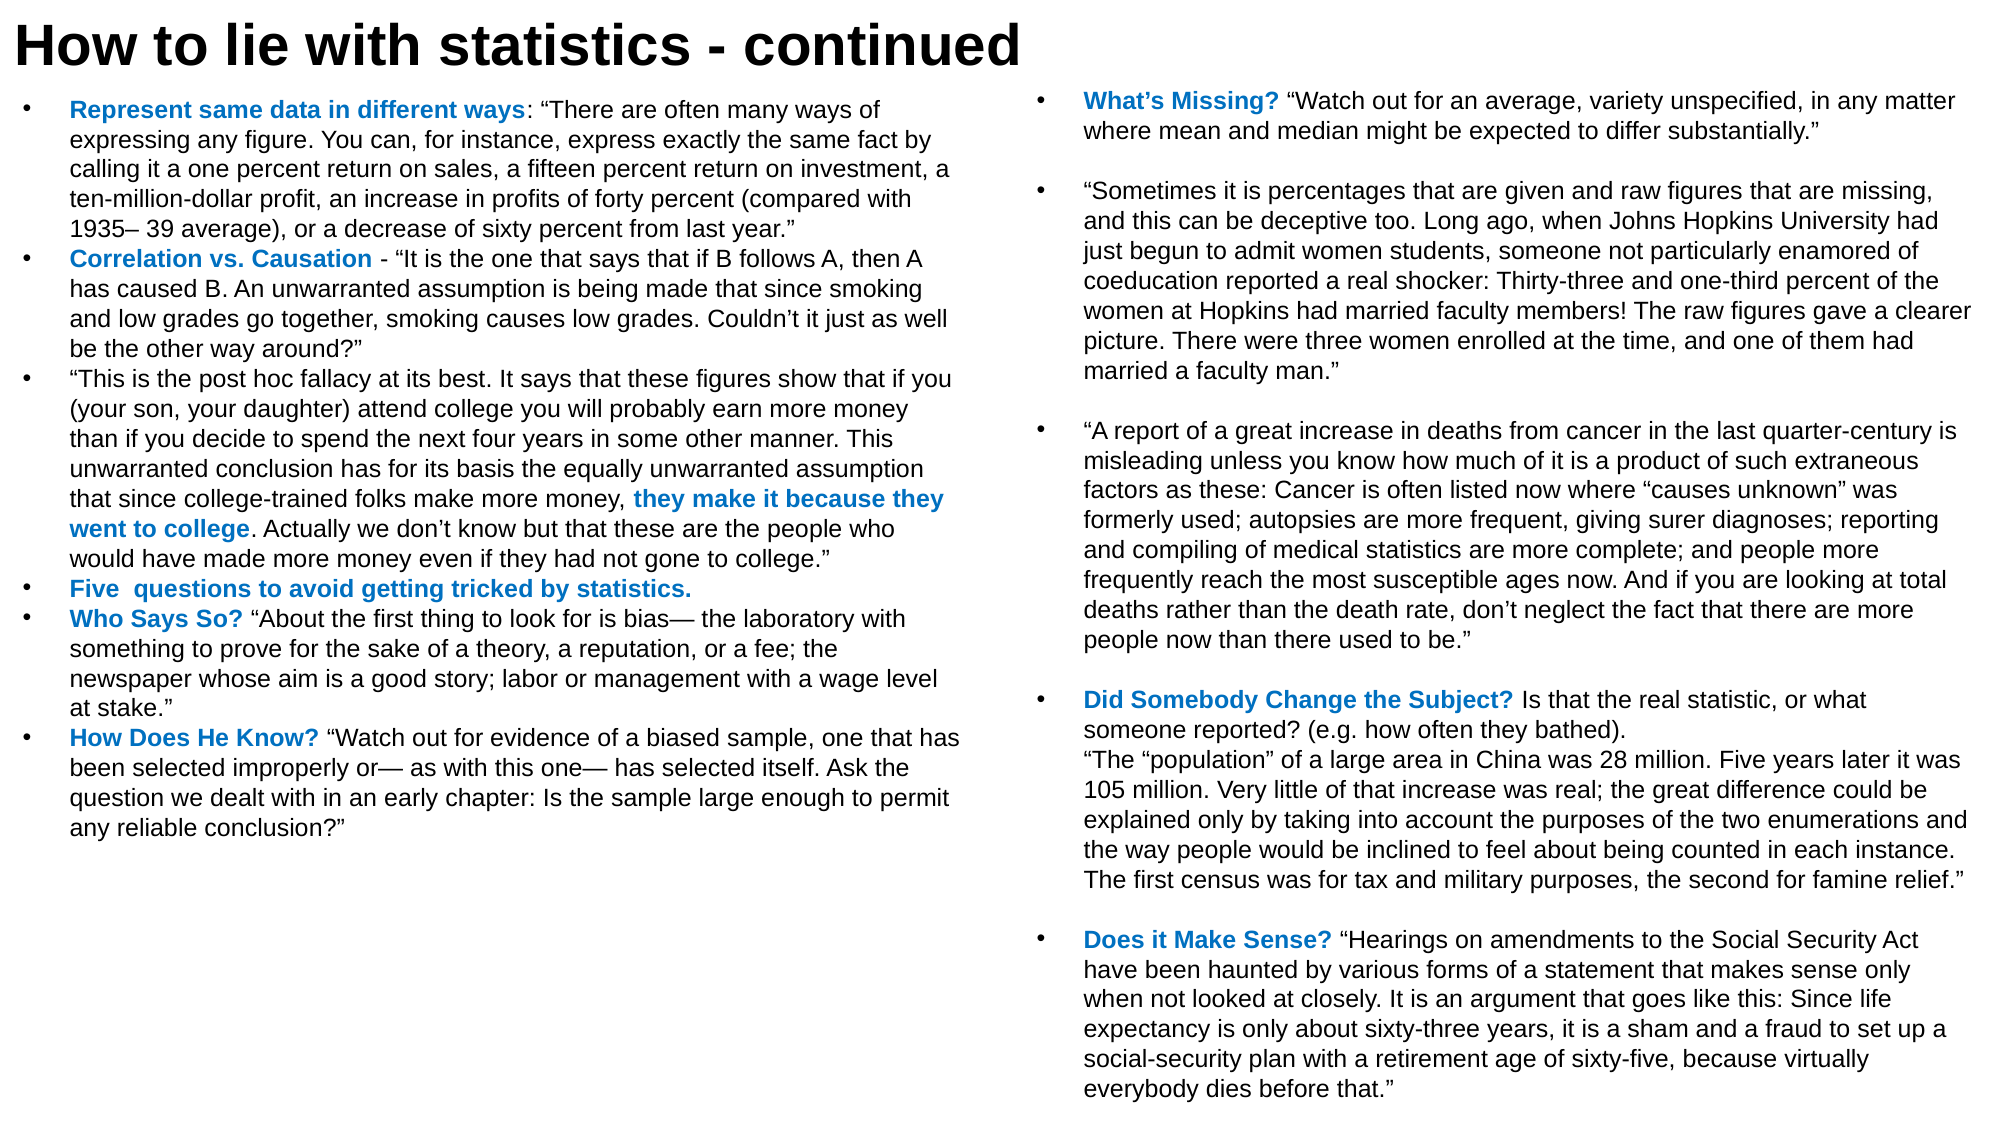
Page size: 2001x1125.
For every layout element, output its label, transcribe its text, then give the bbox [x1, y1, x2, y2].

text_box Represent same data in different ways: “There are often many ways of expressing any figure. You can, for instance, express exactly the same fact by calling it a one percent return on sales, a fifteen percent return on investment, a ten-million-dollar profit, an increase in profits of forty percent (compared with 1935– 39 average), or a decrease of sixty percent from last year.” Correlation vs. Causation - “It is the one that says that if B follows A, then A has caused B. An unwarranted assumption is being made that since smoking and low grades go together, smoking causes low grades. Couldn’t it just as well be the other way around?” “This is the post hoc fallacy at its best. It says that these figures show that if you (your son, your daughter) attend college you will probably earn more money than if you decide to spend the next four years in some other manner. This unwarranted conclusion has for its basis the equally unwarranted assumption that since college-trained folks make more money, they make it because they went to college. Actually we don’t know but that these are the people who would have made more money even if they had not gone to college.” Five questions to avoid getting tricked by statistics. Who Says So? “About the first thing to look for is bias— the laboratory with something to prove for the sake of a theory, a reputation, or a fee; the newspaper whose aim is a good story; labor or management with a wage level at stake.” How Does He Know? “Watch out for evidence of a biased sample, one that has been selected improperly or— as with this one— has selected itself. Ask the question we dealt with in an early chapter: Is the sample large enough to permit any reliable conclusion?” [8, 85, 979, 879]
text_box What’s Missing? “Watch out for an average, variety unspecified, in any matter where mean and median might be expected to differ substantially.” “Sometimes it is percentages that are given and raw figures that are missing, and this can be deceptive too. Long ago, when Johns Hopkins University had just begun to admit women students, someone not particularly enamored of coeducation reported a real shocker: Thirty-three and one-third percent of the women at Hopkins had married faculty members! The raw figures gave a clearer picture. There were three women enrolled at the time, and one of them had married a faculty man.” “A report of a great increase in deaths from cancer in the last quarter-century is misleading unless you know how much of it is a product of such extraneous factors as these: Cancer is often listed now where “causes unknown” was formerly used; autopsies are more frequent, giving surer diagnoses; reporting and compiling of medical statistics are more complete; and people more frequently reach the most susceptible ages now. And if you are looking at total deaths rather than the death rate, don’t neglect the fact that there are more people now than there used to be.” Did Somebody Change the Subject? Is that the real statistic, or what someone reported? (e.g. how often they bathed). “The “population” of a large area in China was 28 million. Five years later it was 105 million. Very little of that increase was real; the great difference could be explained only by taking into account the purposes of the two enumerations and the way people would be inclined to feel about being counted in each instance. The first census was for tax and military purposes, the second for famine relief.” Does it Make Sense? “Hearings on amendments to the Social Security Act have been haunted by various forms of a statement that makes sense only when not looked at closely. It is an argument that goes like this: Since life expectancy is only about sixty-three years, it is a sham and a fraud to set up a social-security plan with a retirement age of sixty-five, because virtually everybody dies before that.” [1021, 47, 1992, 1111]
text_box How to lie with statistics - continued [0, 0, 1040, 85]
